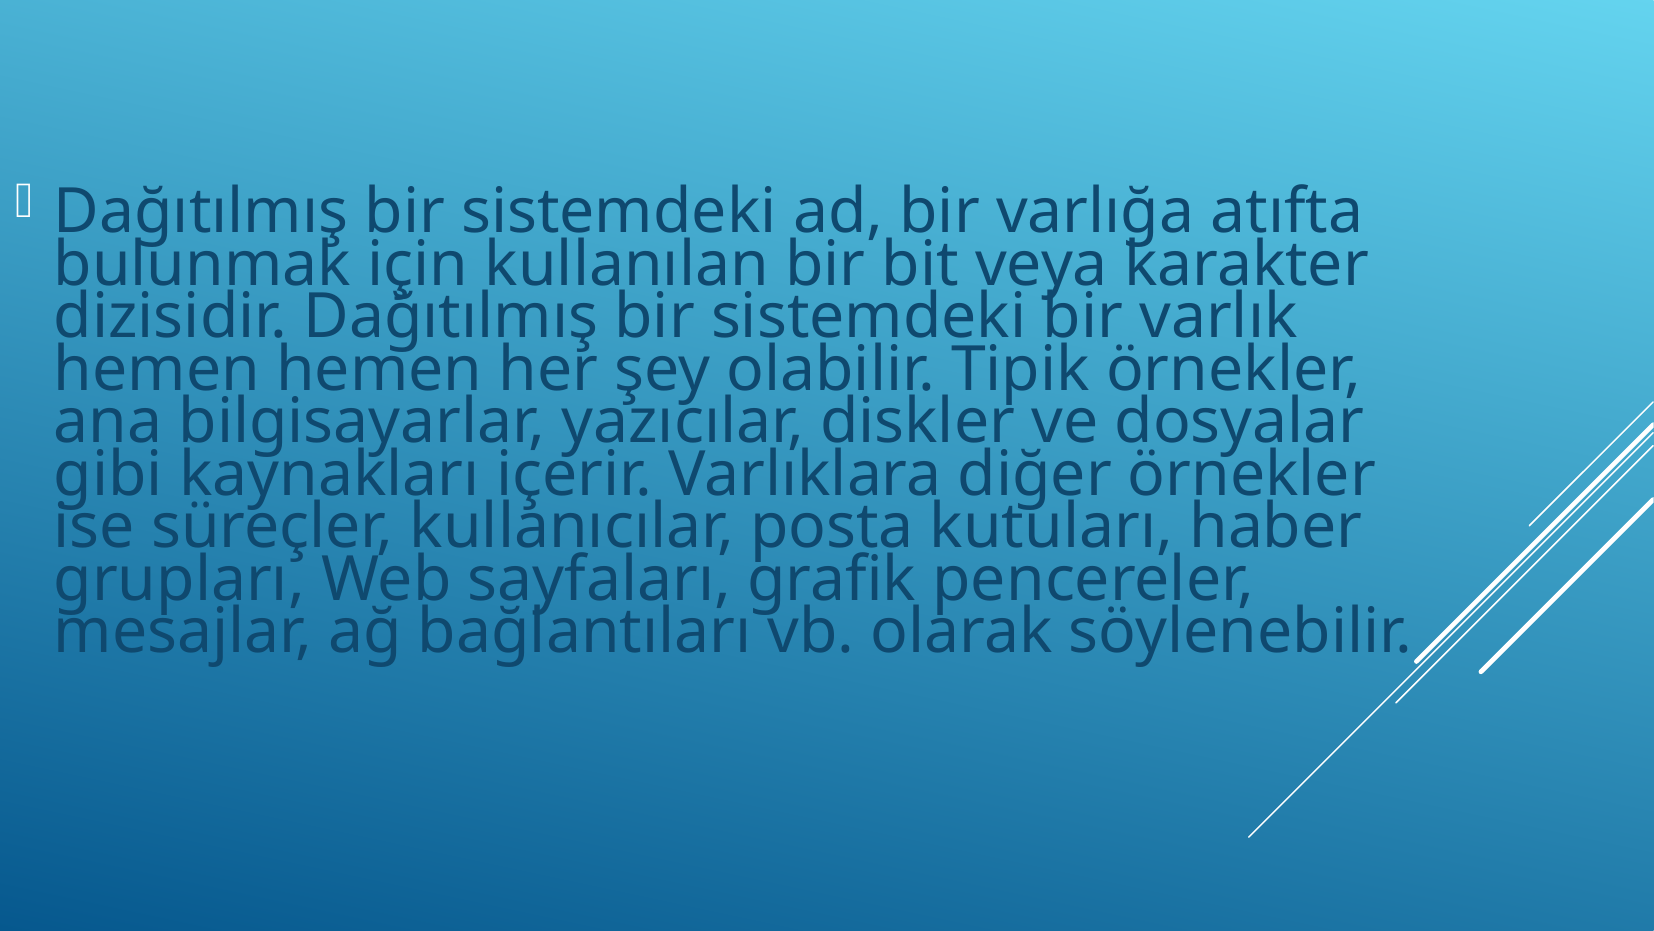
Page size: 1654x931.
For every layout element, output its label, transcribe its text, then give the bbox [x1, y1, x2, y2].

list Dağıtılmış bir sistemdeki ad, bir varlığa atıfta bulunmak için kullanılan bir bit veya karakter dizisidir. Dağıtılmış bir sistemdeki bir varlık hemen hemen her şey olabilir. Tipik örnekler, ana bilgisayarlar, yazıcılar, diskler ve dosyalar gibi kaynakları içerir. Varlıklara diğer örnekler ise süreçler, kullanıcılar, posta kutuları, haber grupları, Web sayfaları, grafik pencereler, mesajlar, ağ bağlantıları vb. olarak söylenebilir. [0, 157, 1488, 697]
